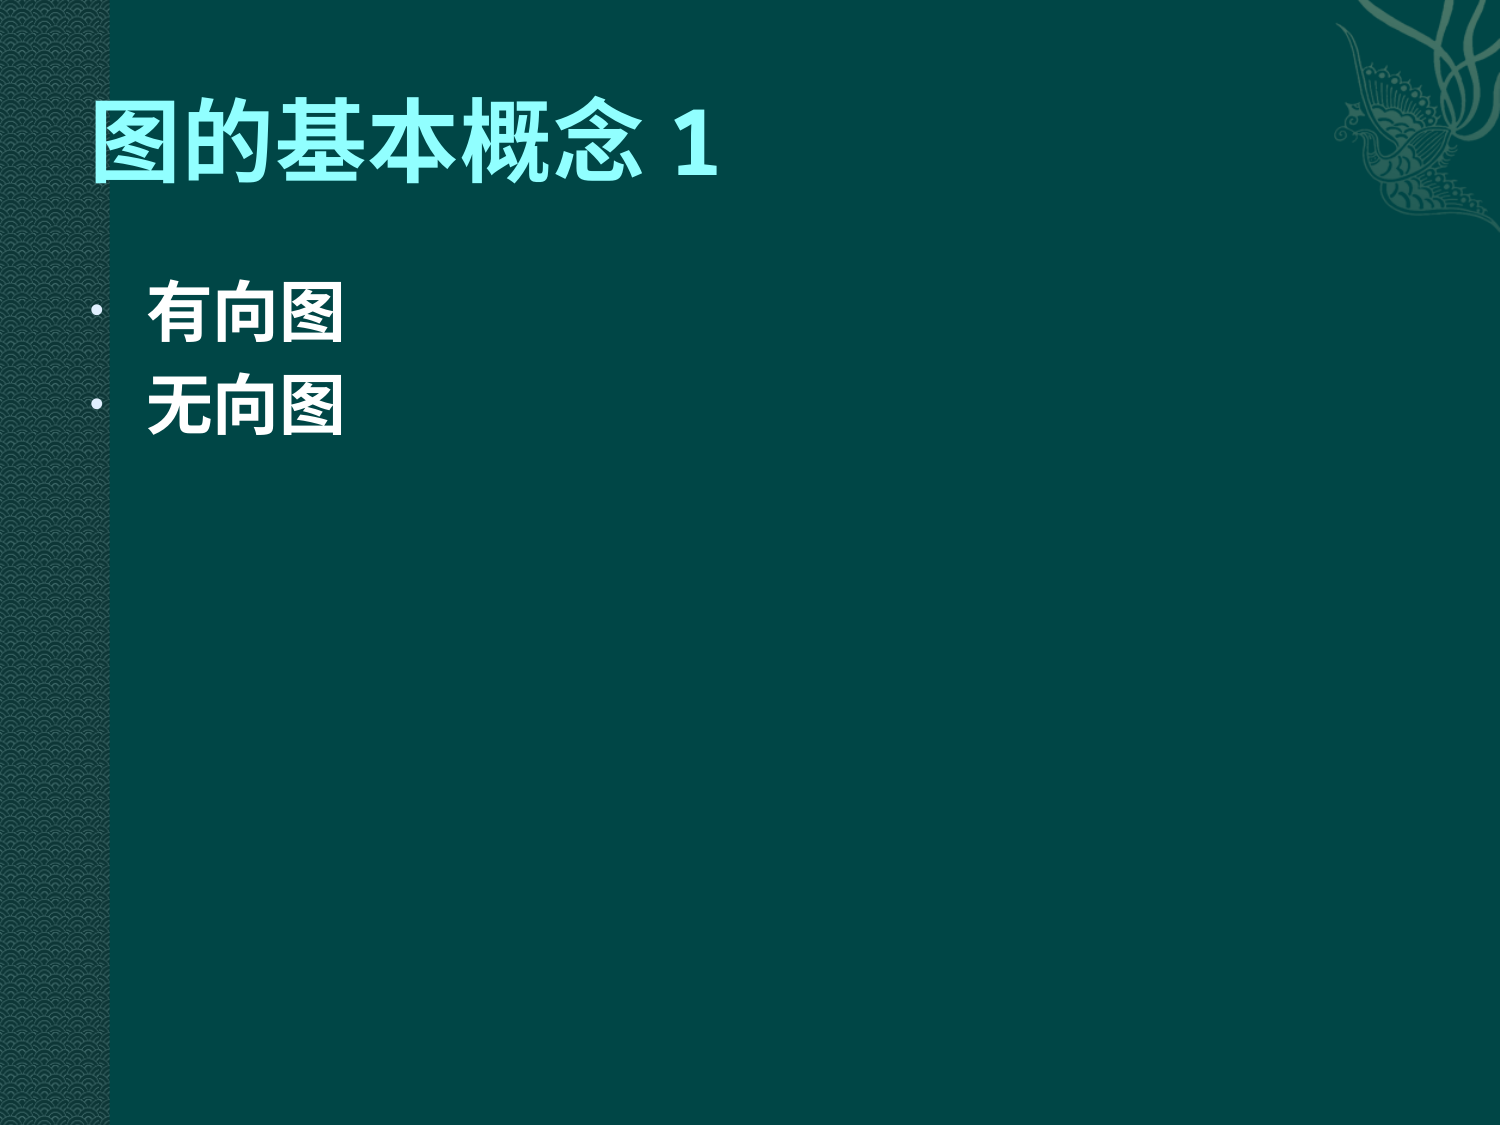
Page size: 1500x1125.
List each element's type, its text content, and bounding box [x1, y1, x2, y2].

title 图的基本概念1 [75, 45, 1351, 233]
picture [0, 0, 110, 1125]
list 有向图 无向图 [75, 262, 1425, 1005]
